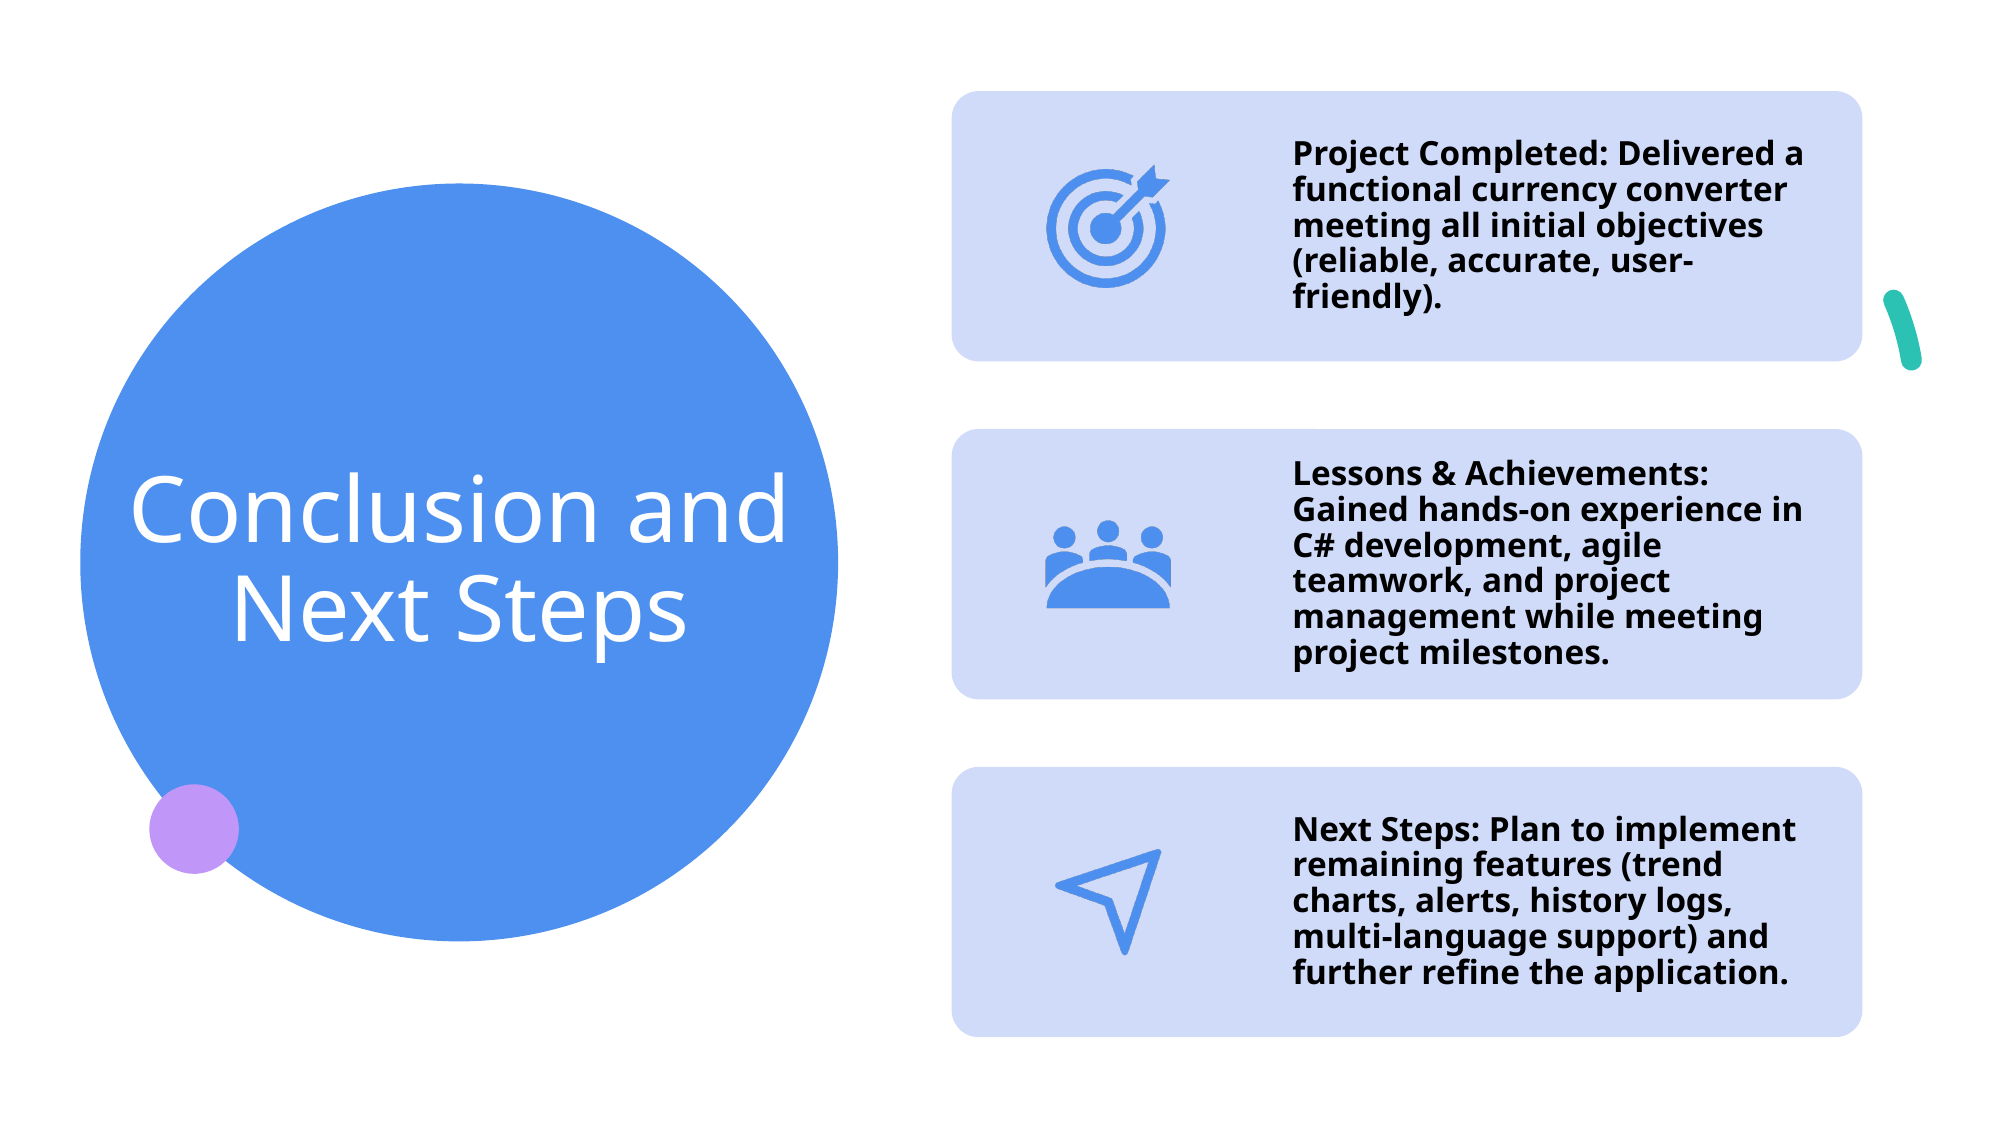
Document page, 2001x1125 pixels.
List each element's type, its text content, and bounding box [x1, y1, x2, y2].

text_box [951, 90, 1863, 1038]
title Conclusion and Next Steps [100, 183, 820, 942]
